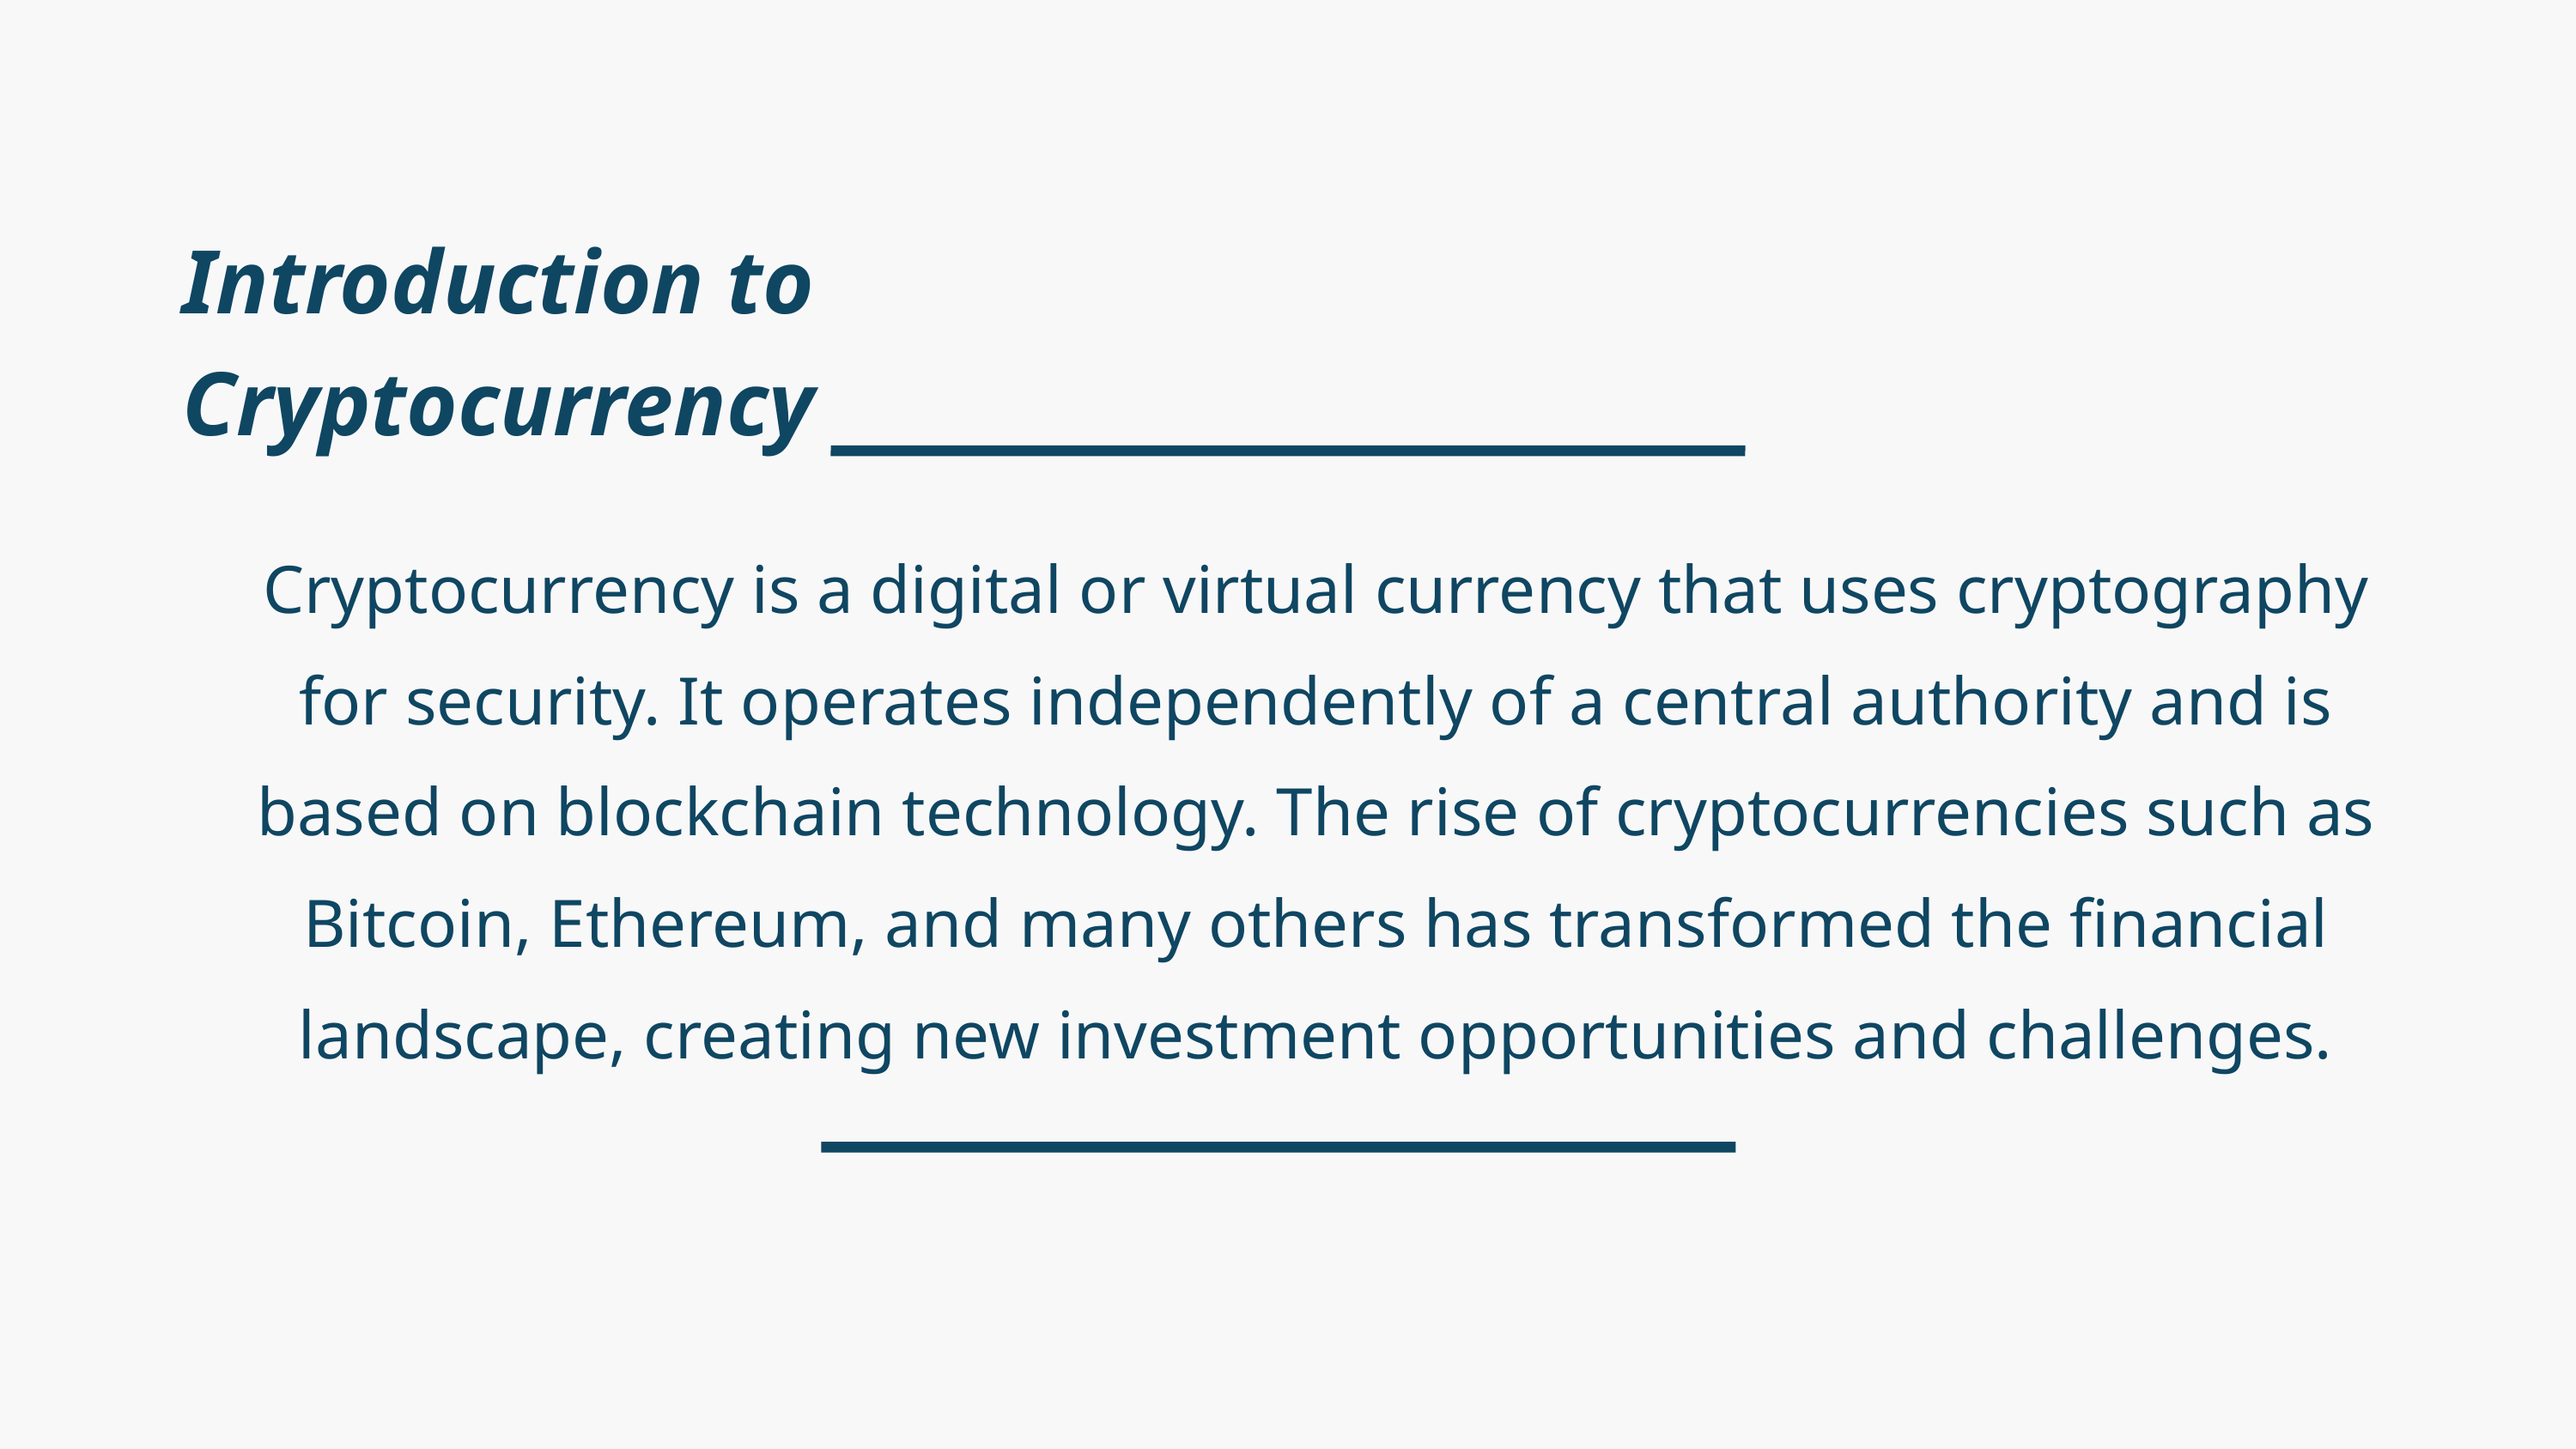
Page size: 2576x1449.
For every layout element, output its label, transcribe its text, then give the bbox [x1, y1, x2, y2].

text_box Introduction to Cryptocurrency [182, 208, 1316, 454]
text_box Cryptocurrency is a digital or virtual currency that uses cryptography for security. It operates independently of a central authority and is based on blockchain technology. The rise of cryptocurrencies such as Bitcoin, Ethereum, and many others has transformed the financial landscape, creating new investment opportunities and challenges. [246, 515, 2387, 1072]
